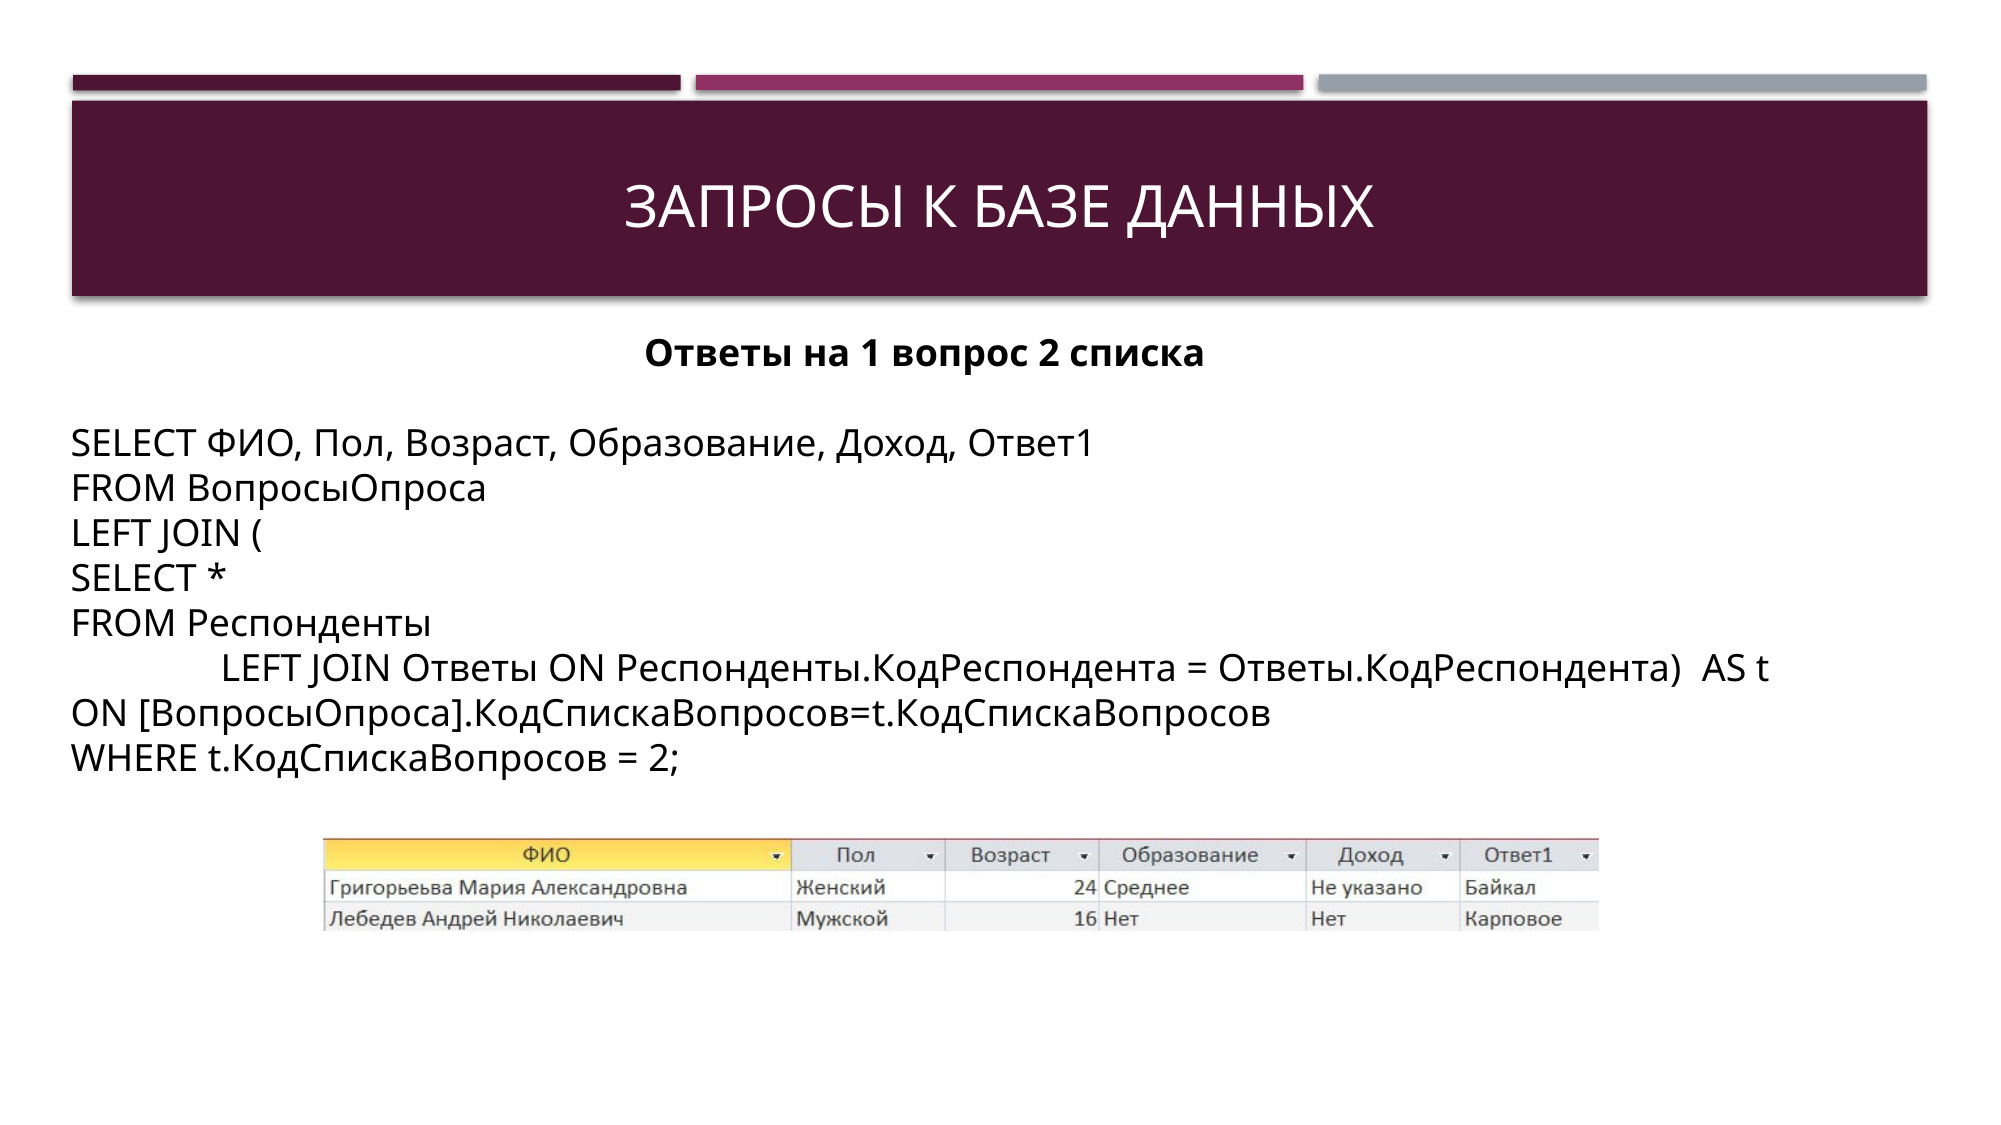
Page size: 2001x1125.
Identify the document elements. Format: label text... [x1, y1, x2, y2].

picture [323, 836, 1600, 932]
text_box Ответы на 1 вопрос 2 списка SELECT ФИО, Пол, Возраст, Образование, Доход, Ответ1 FROM ВопросыОпроса LEFT JOIN ( SELECT * FROM Респонденты LEFT JOIN Ответы ON Респонденты.КодРеспондента = Ответы.КодРеспондента) AS t ON [ВопросыОпроса].КодСпискаВопросов=t.КодСпискаВопросов WHERE t.КодСпискаВопросов = 2; [55, 321, 1795, 832]
title Запросы к базе данных [95, 80, 1905, 247]
